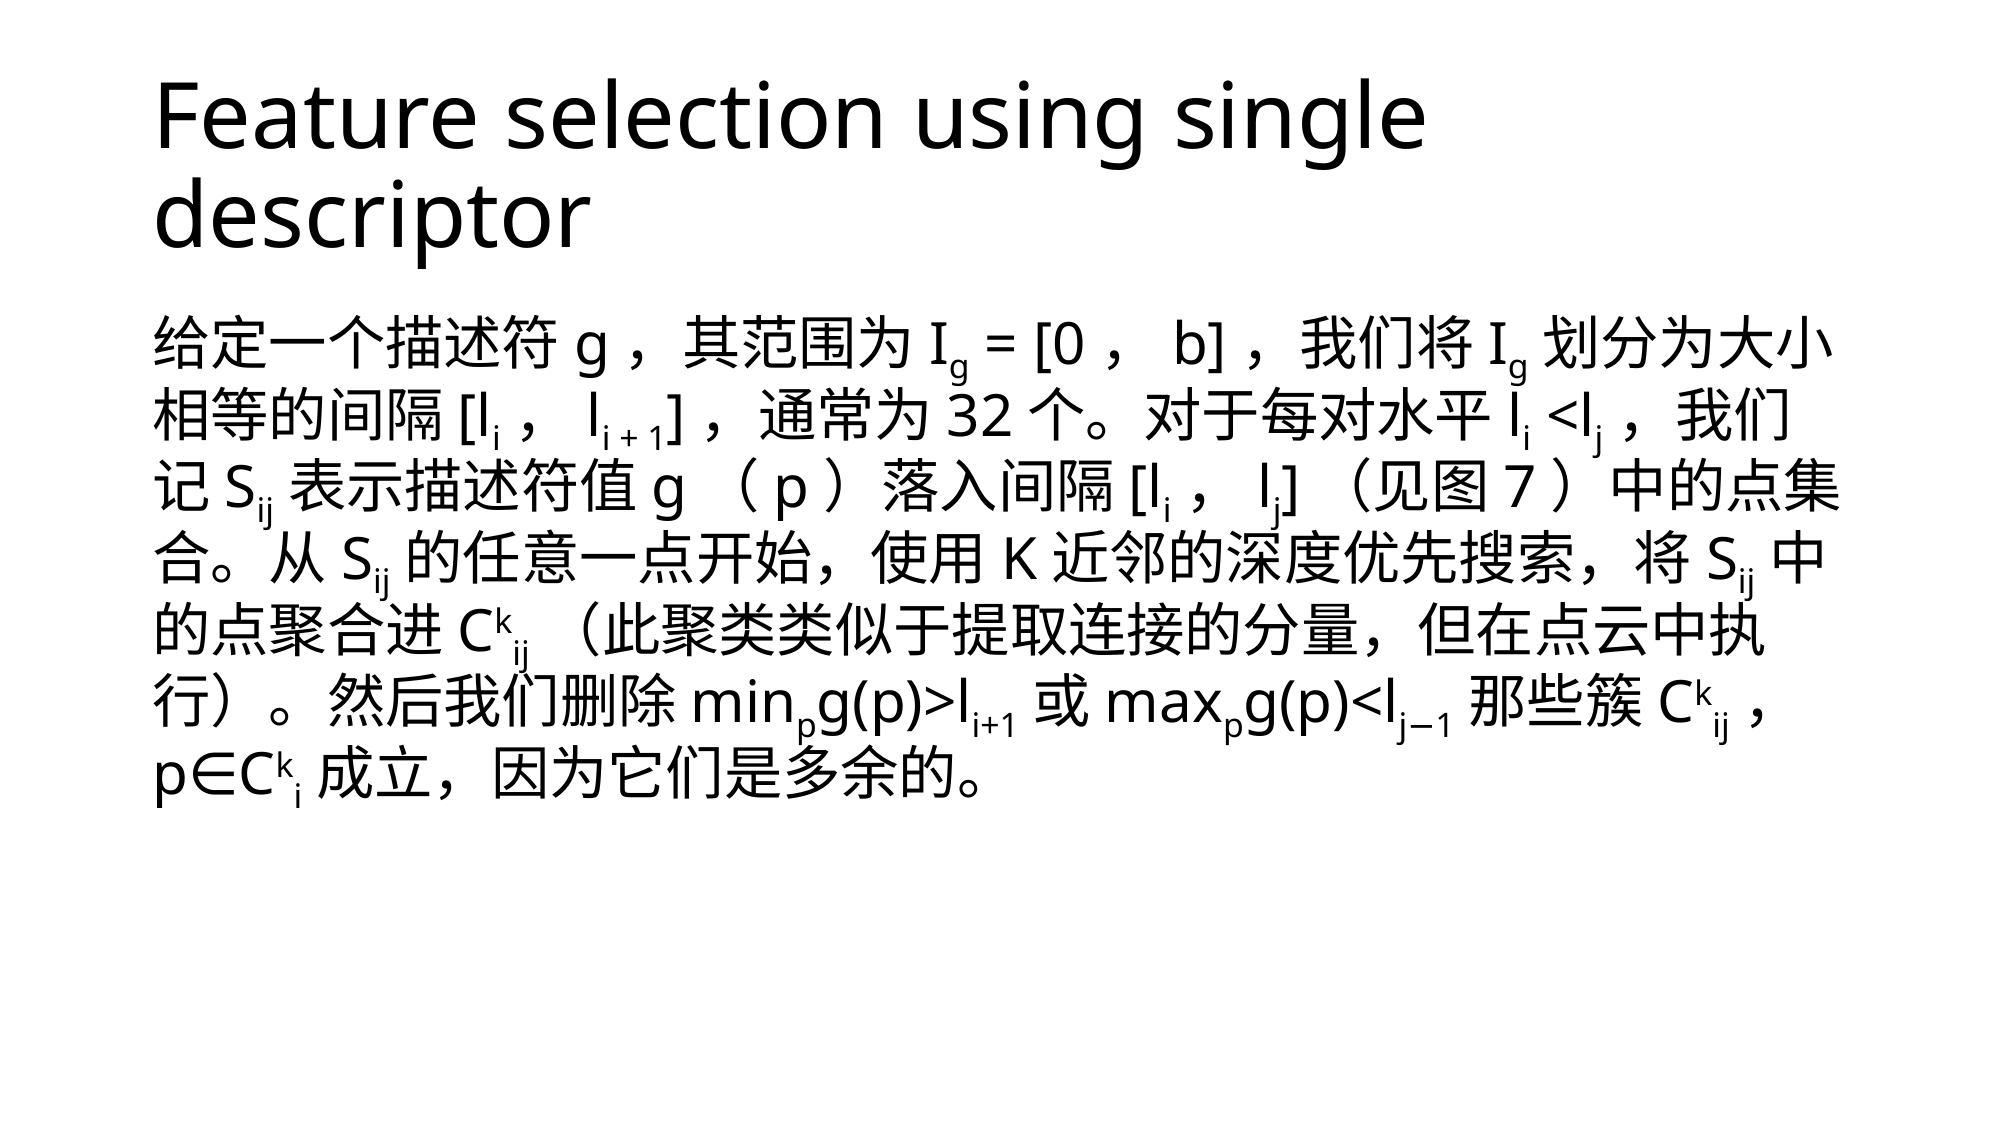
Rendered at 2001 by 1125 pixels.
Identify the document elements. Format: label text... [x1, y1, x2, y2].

list 给定一个描述符g，其范围为Ig = [0，b]，我们将Ig划分为大小相等的间隔[li，li + 1]，通常为32个。对于每对水平li <lj，我们记Sij表示描述符值g（p）落入间隔[li，lj]（见图7）中的点集合。从Sij的任意一点开始，使用K近邻的深度优先搜索，将Sij中的点聚合进Ckij（此聚类类似于提取连接的分量，但在点云中执行）。然后我们删除minpg(p)>li+1或maxpg(p)<lj−1那些簇Ckij，p∈Cki成立，因为它们是多余的。 [137, 299, 1863, 1014]
title Feature selection using single descriptor [137, 59, 1863, 278]
